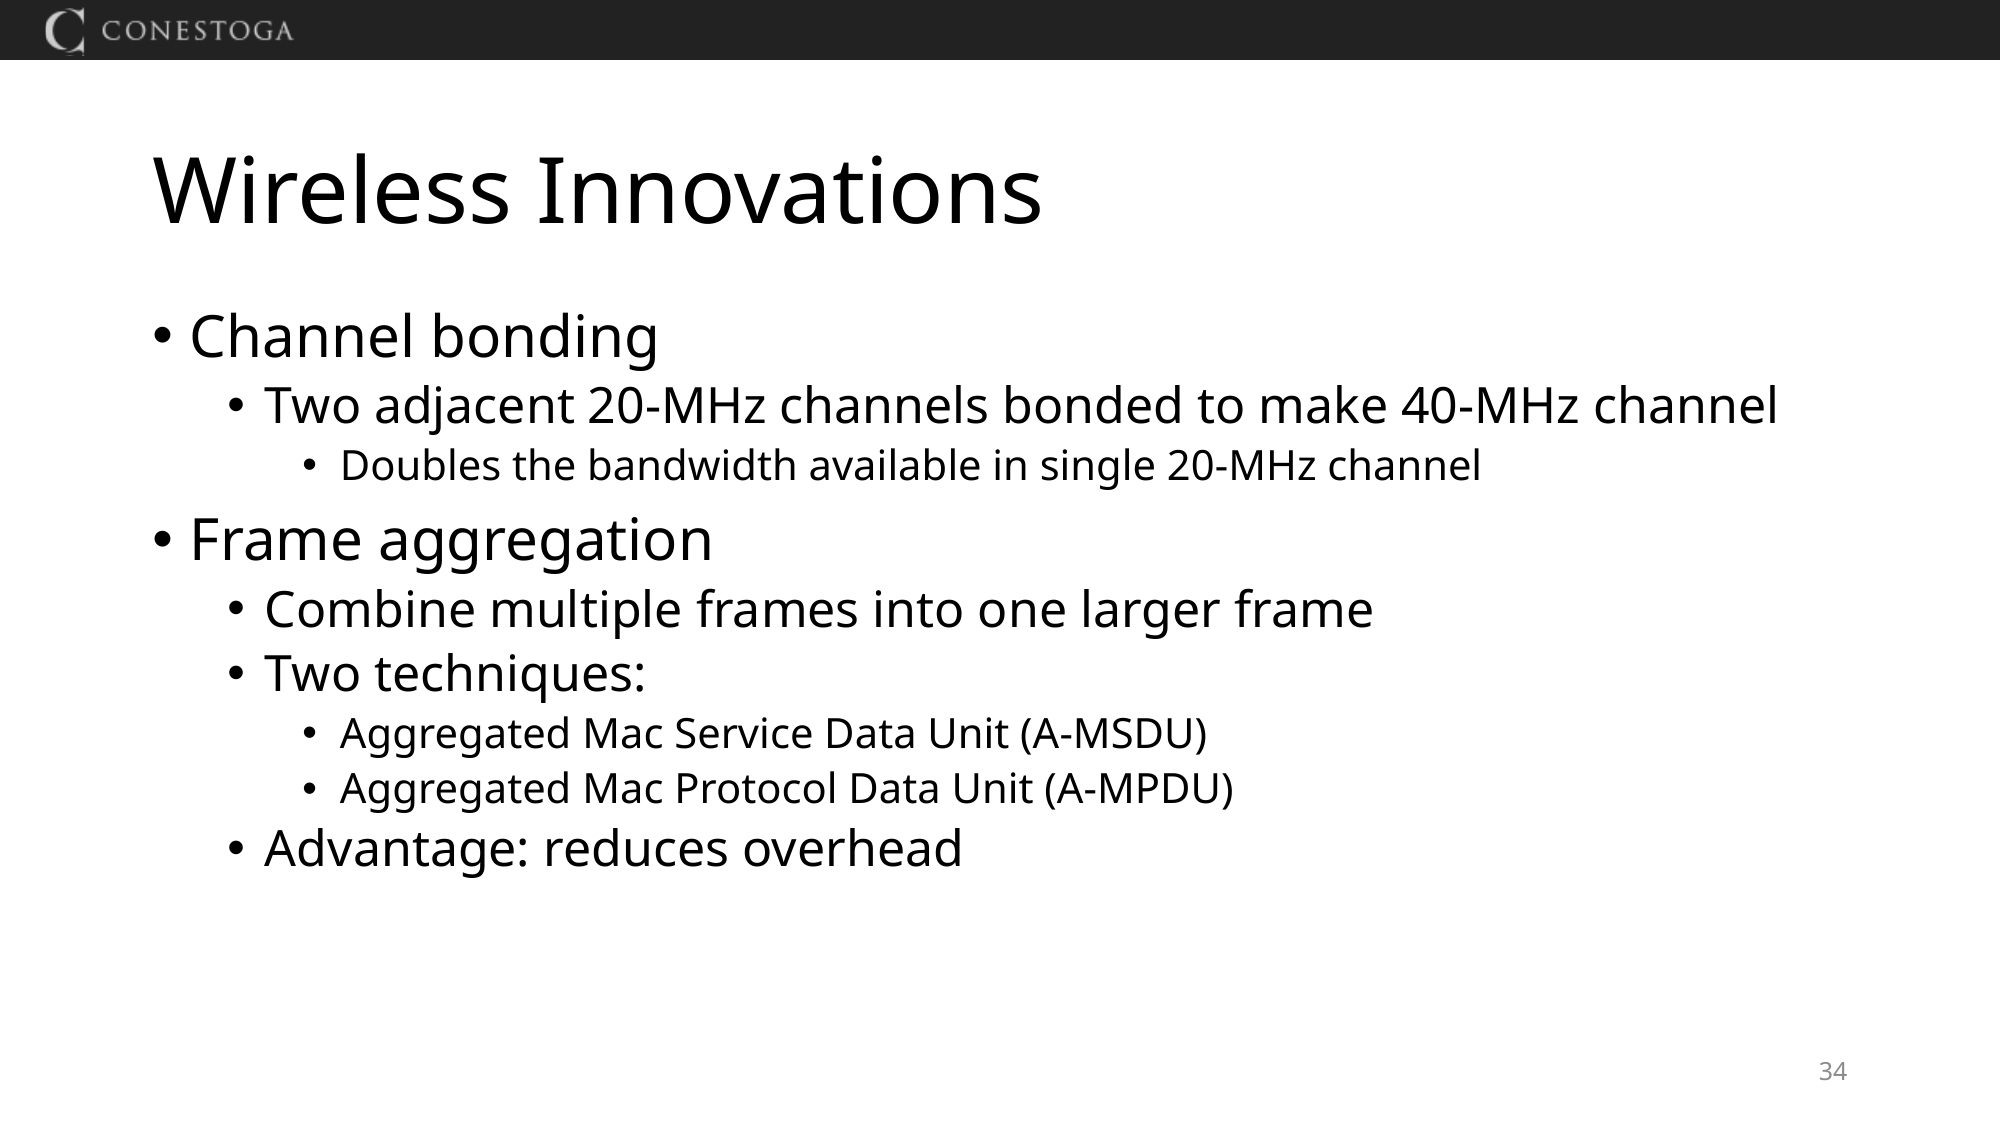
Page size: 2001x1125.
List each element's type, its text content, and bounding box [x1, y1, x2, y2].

picture [45, 7, 302, 56]
list Channel bonding Two adjacent 20-MHz channels bonded to make 40-MHz channel Doubles the bandwidth available in single 20-MHz channel Frame aggregation Combine multiple frames into one larger frame Two techniques: Aggregated Mac Service Data Unit (A-MSDU) Aggregated Mac Protocol Data Unit (A-MPDU) Advantage: reduces overhead [137, 299, 1863, 1014]
title Wireless Innovations [137, 111, 1863, 278]
slide_number 34 [1412, 1042, 1863, 1103]
